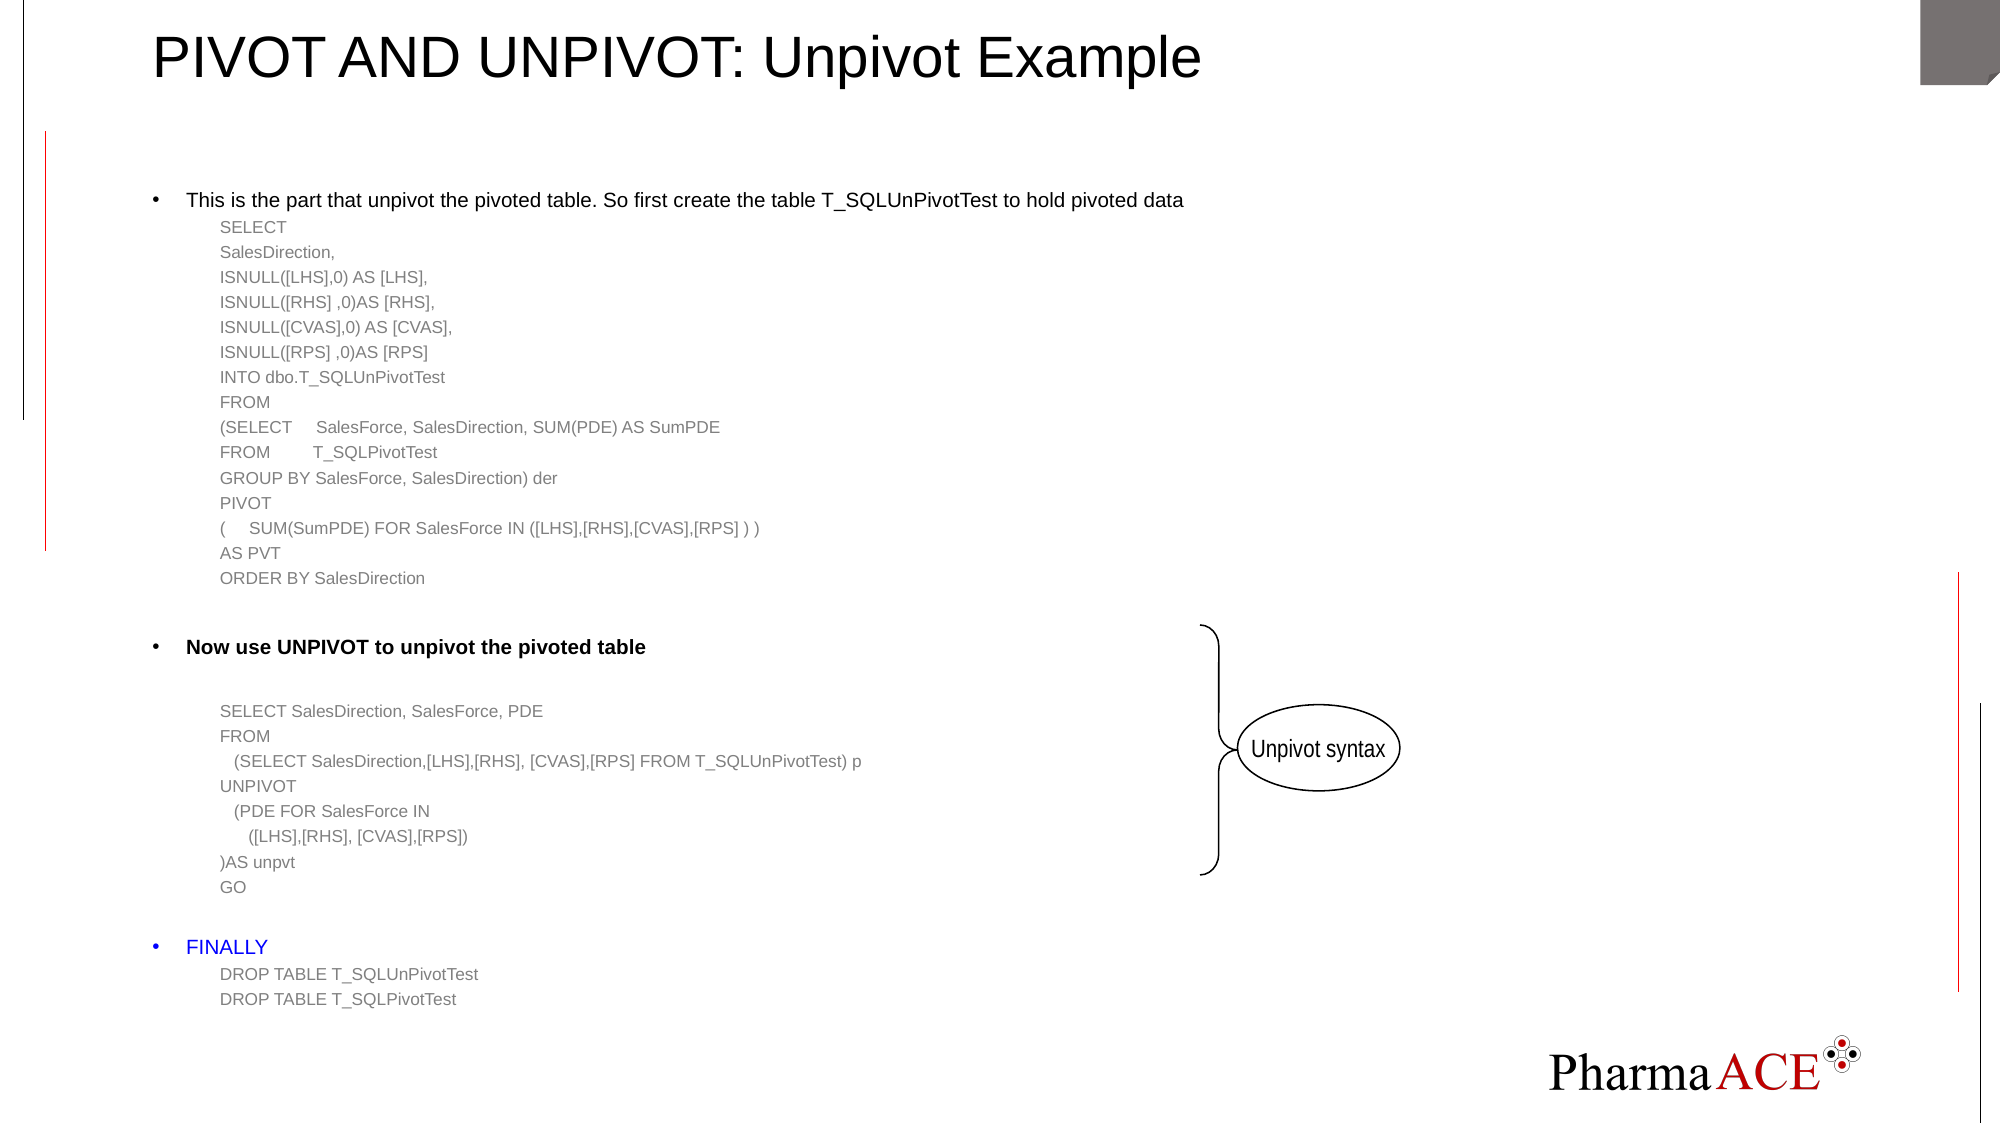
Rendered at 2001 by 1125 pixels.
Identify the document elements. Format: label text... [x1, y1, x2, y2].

text_box Unpivot syntax [1237, 704, 1400, 791]
picture [1539, 1023, 1870, 1112]
list This is the part that unpivot the pivoted table. So first create the table T_SQLUnPivotTest to hold pivoted data SELECT SalesDirection, ISNULL([LHS],0) AS [LHS], ISNULL([RHS] ,0)AS [RHS], ISNULL([CVAS],0) AS [CVAS], ISNULL([RPS] ,0)AS [RPS] INTO dbo.T_SQLUnPivotTest FROM (SELECT SalesForce, SalesDirection, SUM(PDE) AS SumPDE FROM T_SQLPivotTest GROUP BY SalesForce, SalesDirection) der PIVOT ( SUM(SumPDE) FOR SalesForce IN ([LHS],[RHS],[CVAS],[RPS] ) ) AS PVT ORDER BY SalesDirection Now use UNPIVOT to unpivot the pivoted table SELECT SalesDirection, SalesForce, PDE FROM (SELECT SalesDirection,[LHS],[RHS], [CVAS],[RPS] FROM T_SQLUnPivotTest) p UNPIVOT (PDE FOR SalesForce IN ([LHS],[RHS], [CVAS],[RPS]) )AS unpvt GO FINALLY DROP TABLE T_SQLUnPivotTest DROP TABLE T_SQLPivotTest [137, 184, 1868, 1020]
text_box [1200, 624, 1237, 875]
title PIVOT AND UNPIVOT: Unpivot Example [137, 19, 1868, 168]
